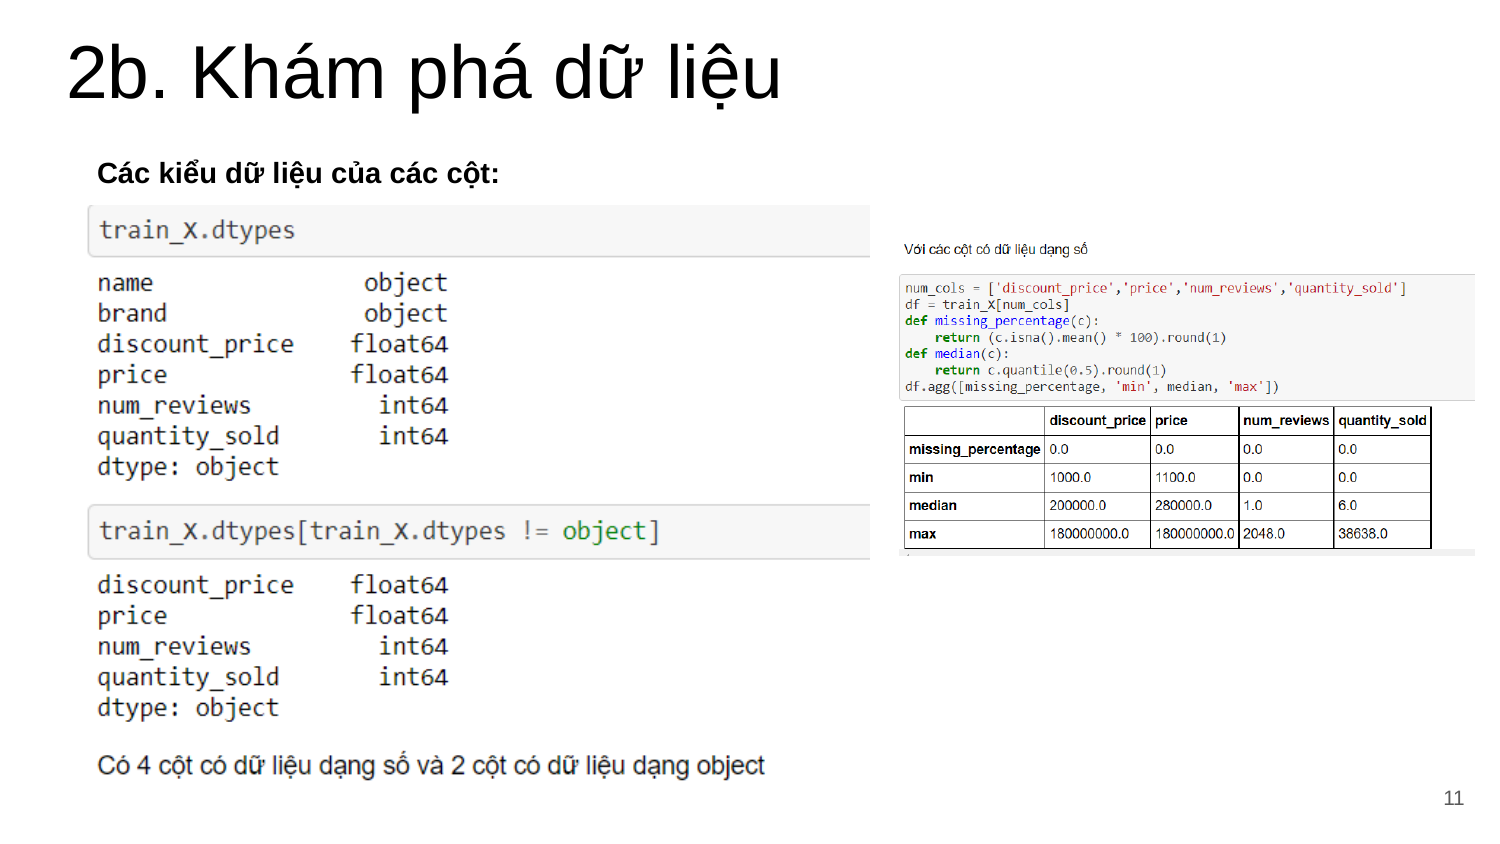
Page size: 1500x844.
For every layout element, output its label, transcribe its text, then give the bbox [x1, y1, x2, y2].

text_box Các kiểu dữ liệu của các cột: [82, 139, 917, 204]
picture [81, 205, 870, 795]
picture [894, 229, 1476, 556]
slide_number ‹#› [1389, 764, 1480, 830]
title 2b. Khám phá dữ liệu [51, 0, 1449, 139]
